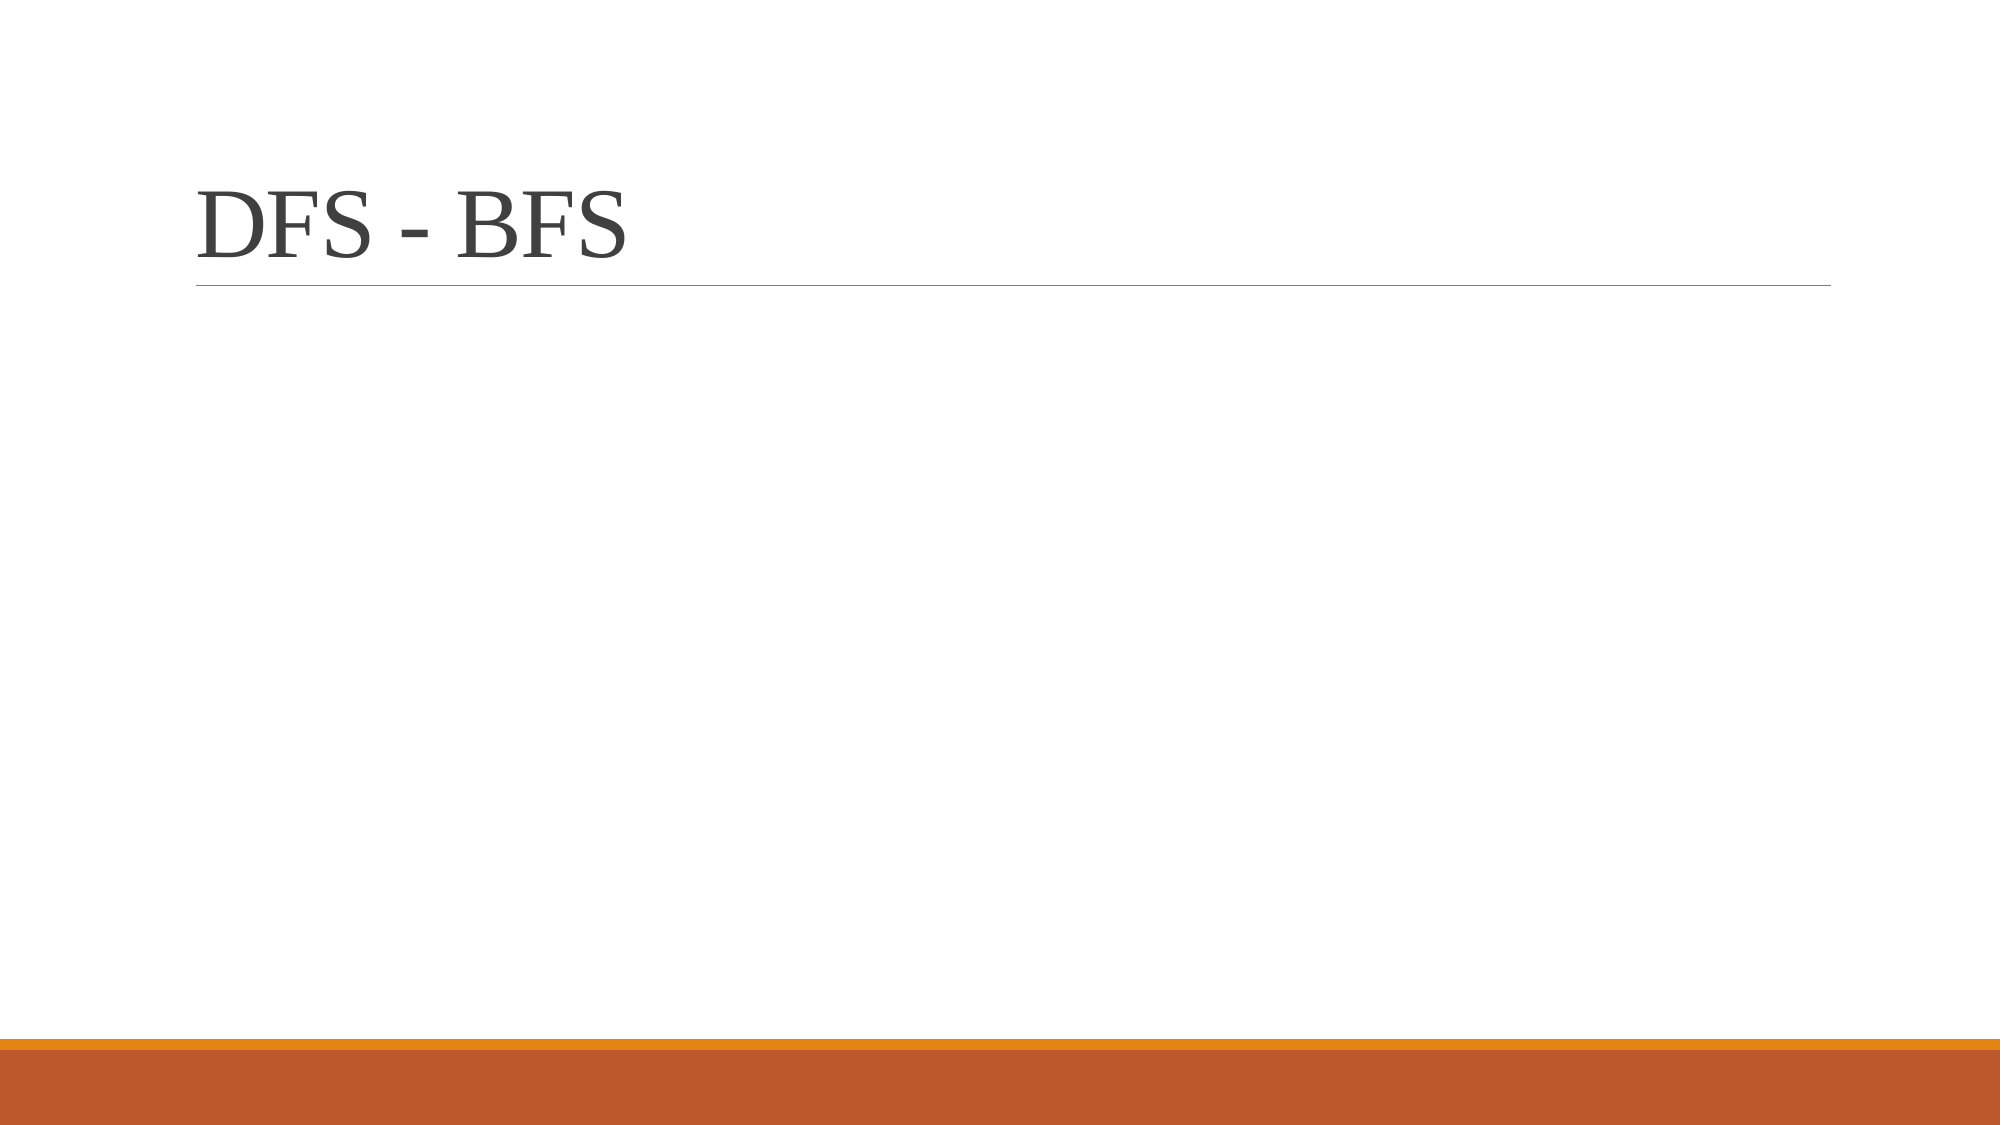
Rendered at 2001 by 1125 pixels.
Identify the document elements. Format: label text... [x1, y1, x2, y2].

title DFS - BFS [180, 47, 1830, 285]
